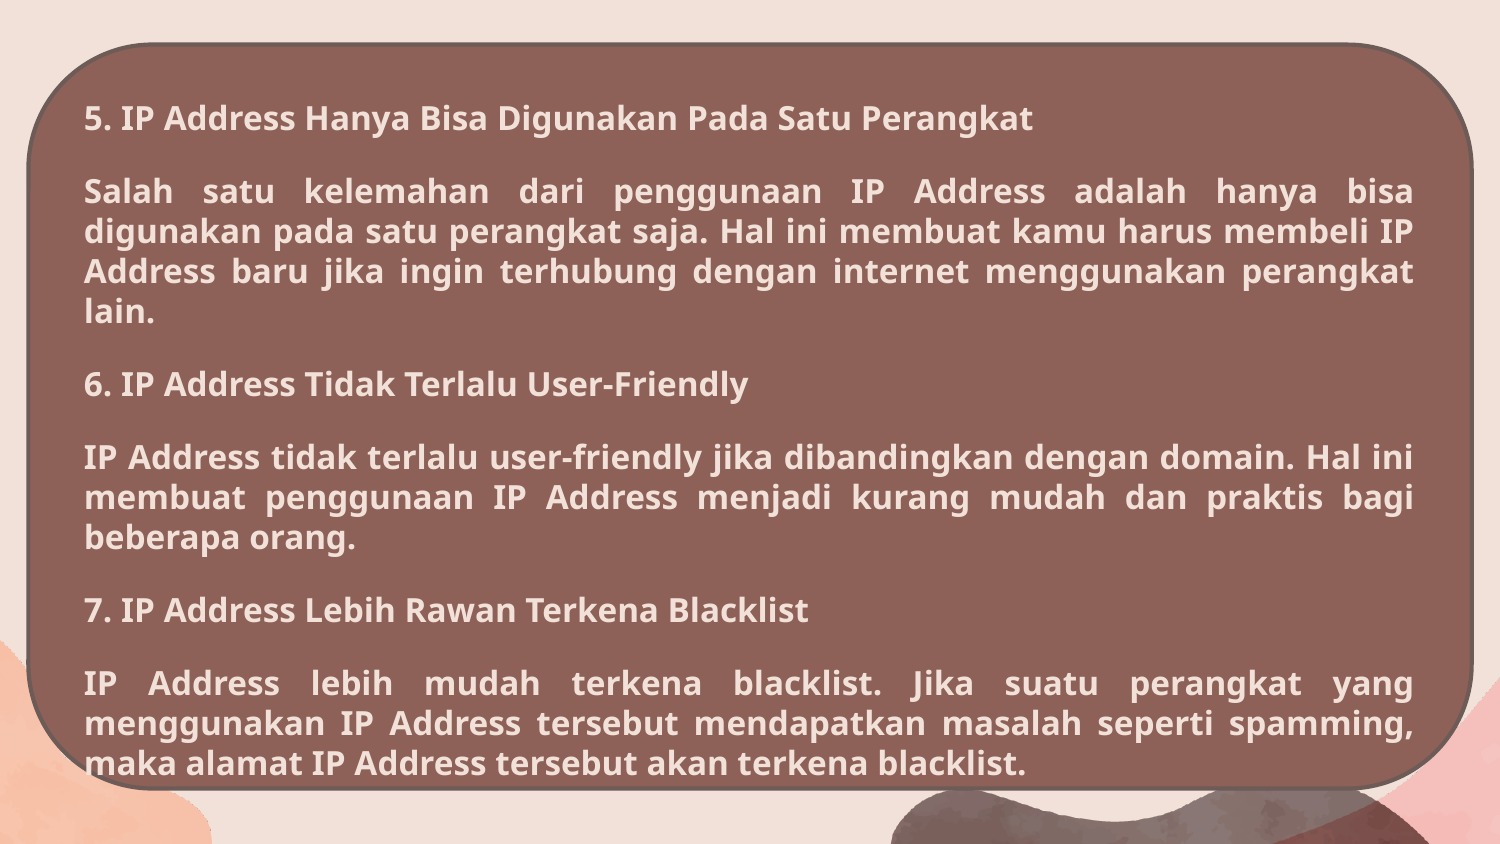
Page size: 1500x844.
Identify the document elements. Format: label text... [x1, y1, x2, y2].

subtitle 5. IP Address Hanya Bisa Digunakan Pada Satu Perangkat Salah satu kelemahan dari penggunaan IP Address adalah hanya bisa digunakan pada satu perangkat saja. Hal ini membuat kamu harus membeli IP Address baru jika ingin terhubung dengan internet menggunakan perangkat lain. 6. IP Address Tidak Terlalu User-Friendly IP Address tidak terlalu user-friendly jika dibandingkan dengan domain. Hal ini membuat penggunaan IP Address menjadi kurang mudah dan praktis bagi beberapa orang. 7. IP Address Lebih Rawan Terkena Blacklist IP Address lebih mudah terkena blacklist. Jika suatu perangkat yang menggunakan IP Address tersebut mendapatkan masalah seperti spamming, maka alamat IP Address tersebut akan terkena blacklist. [68, 81, 1432, 487]
picture [0, 0, 1500, 844]
text_box [26, 42, 1474, 791]
